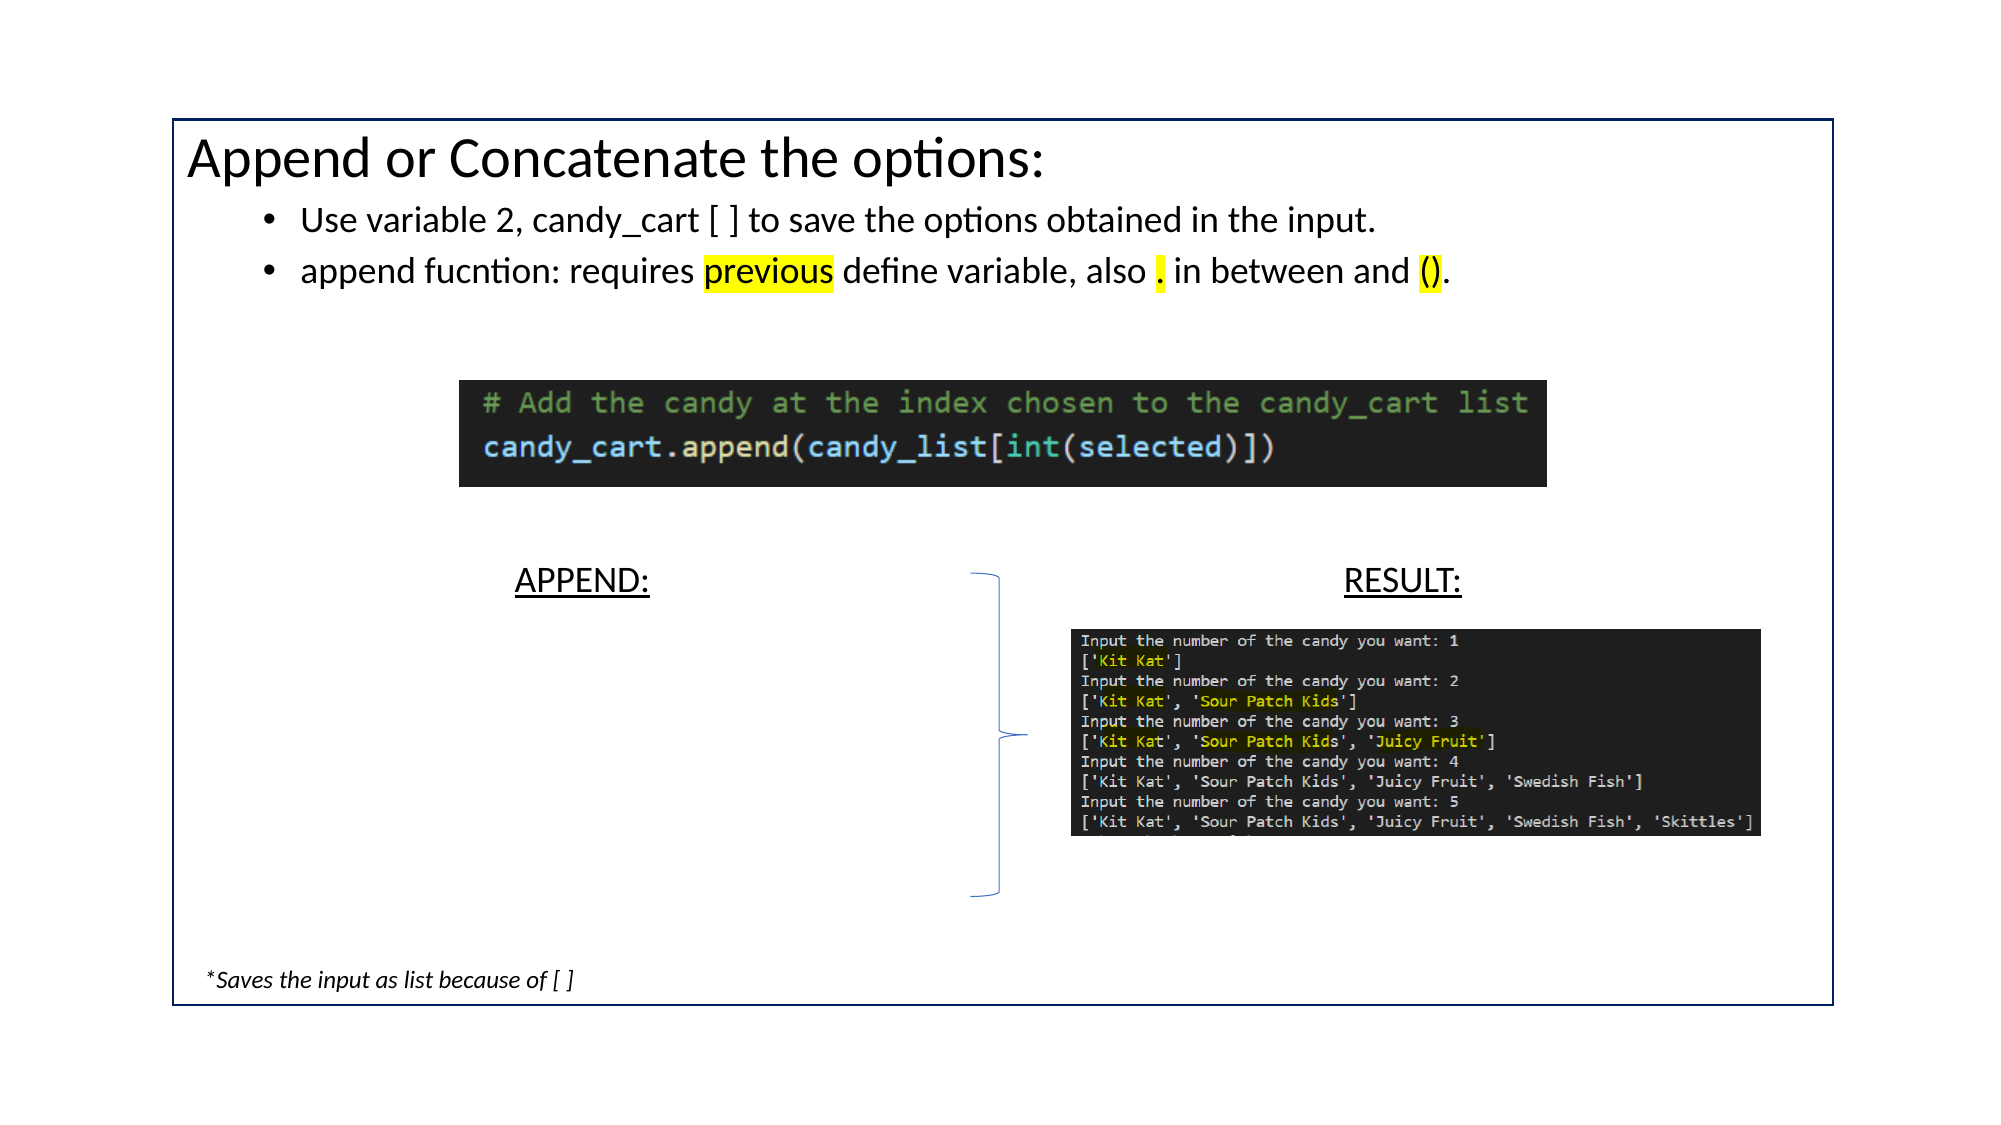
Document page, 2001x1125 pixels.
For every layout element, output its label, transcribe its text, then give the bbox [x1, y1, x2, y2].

picture [1071, 629, 1761, 836]
text_box APPEND: [499, 552, 674, 630]
text_box [970, 572, 1028, 898]
text_box Append or Concatenate the options: Use variable 2, candy_cart [ ] to save the options obtained in the input. append fucntion: requires previous define variable, also . in between and (). [173, 119, 1833, 284]
text_box [172, 118, 1834, 1006]
picture [459, 380, 1547, 487]
text_box RESULT: [1329, 552, 1503, 629]
